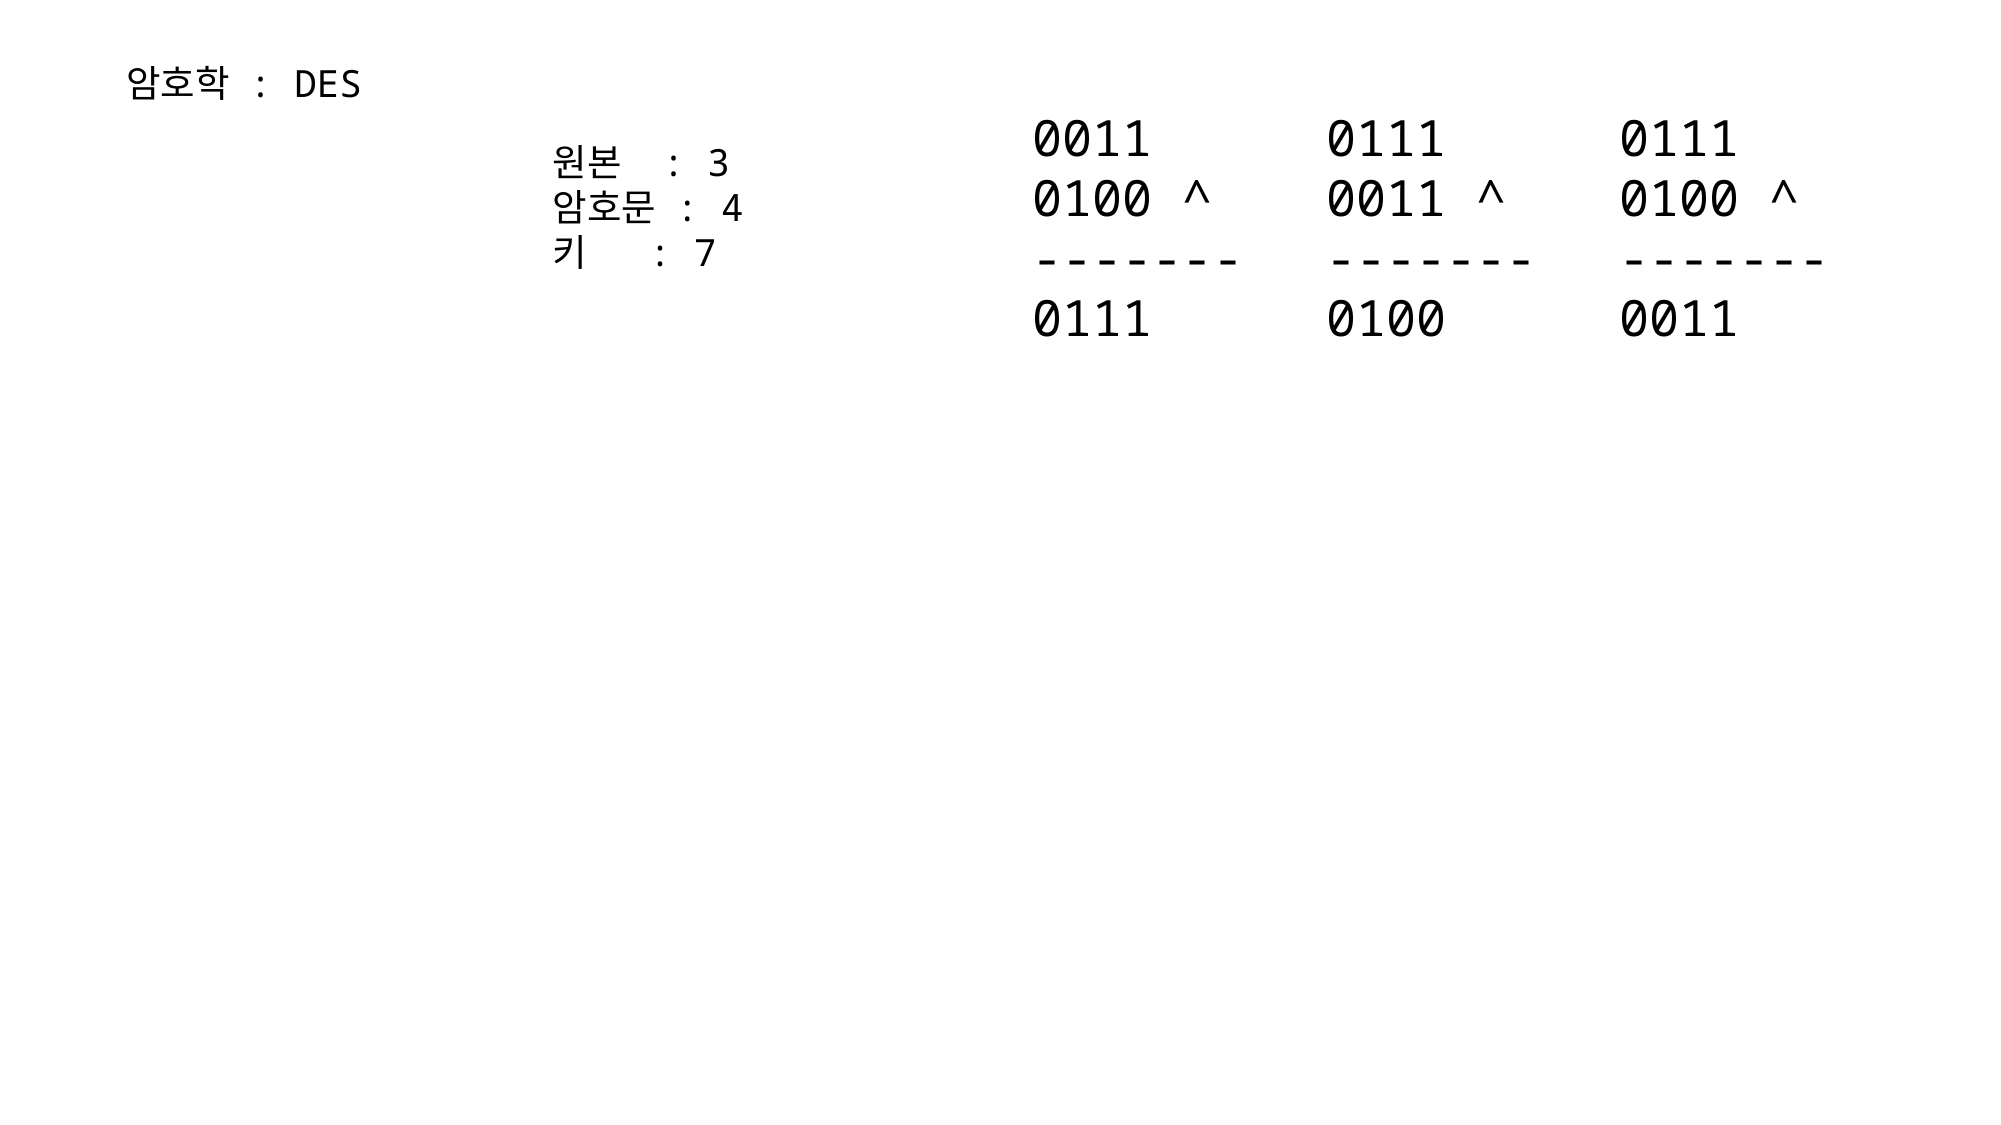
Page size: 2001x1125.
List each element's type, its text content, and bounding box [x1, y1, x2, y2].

text_box 0111 0100 ^ ------- 0011 [1604, 99, 1844, 354]
text_box 암호학 : DES [111, 52, 377, 112]
text_box 0011 0100 ^ ------- 0111 [1018, 99, 1258, 354]
text_box 0111 0011 ^ ------- 0100 [1311, 99, 1551, 354]
text_box 원본 : 3 암호문 : 4 키 : 7 [538, 132, 759, 282]
